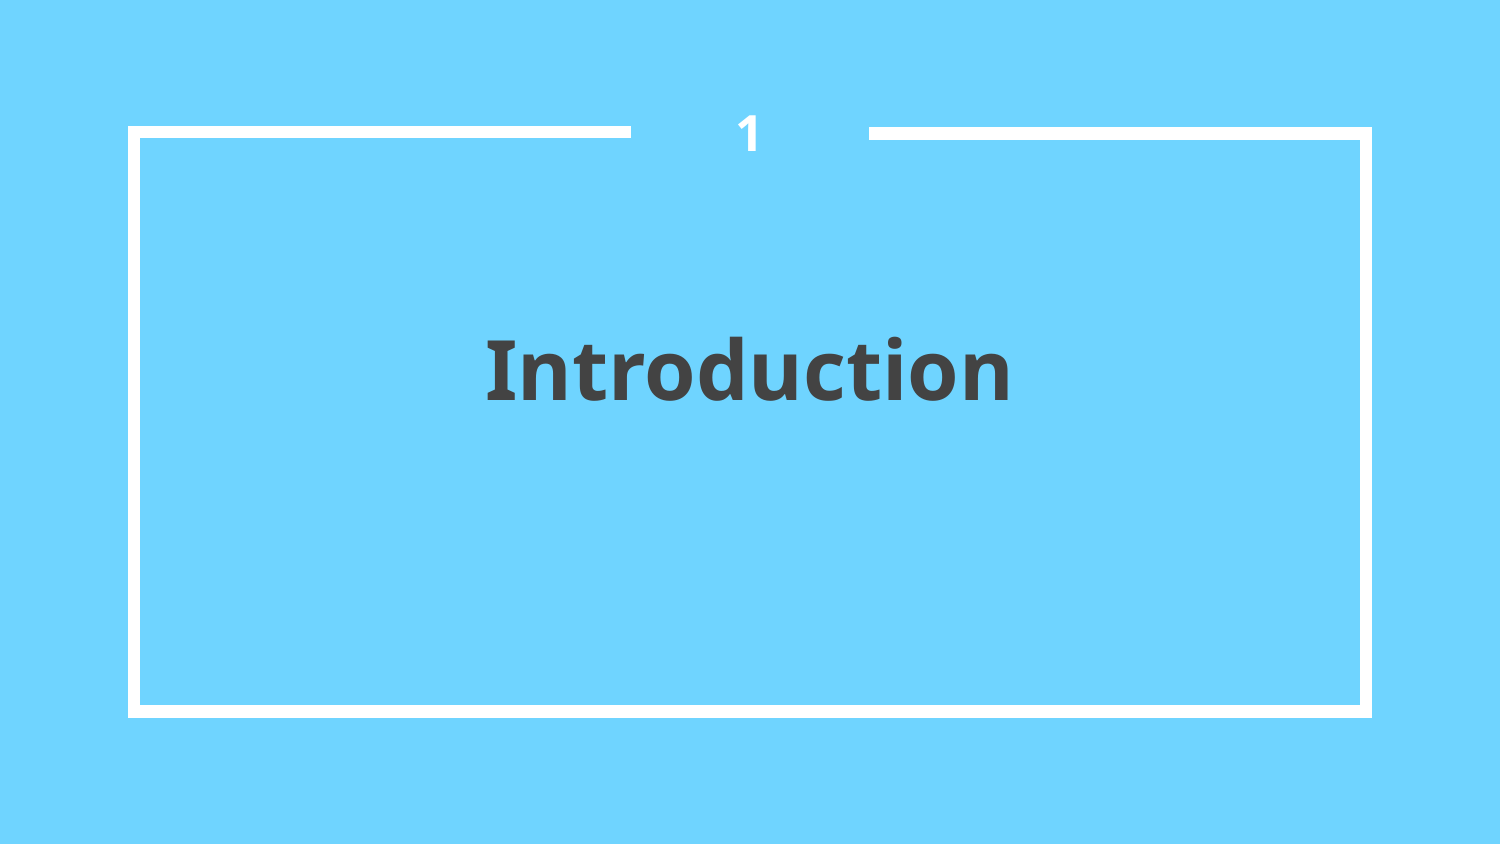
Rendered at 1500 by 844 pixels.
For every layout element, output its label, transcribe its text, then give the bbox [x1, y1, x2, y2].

text_box 1 [633, 86, 867, 178]
title Introduction [317, 359, 1183, 433]
